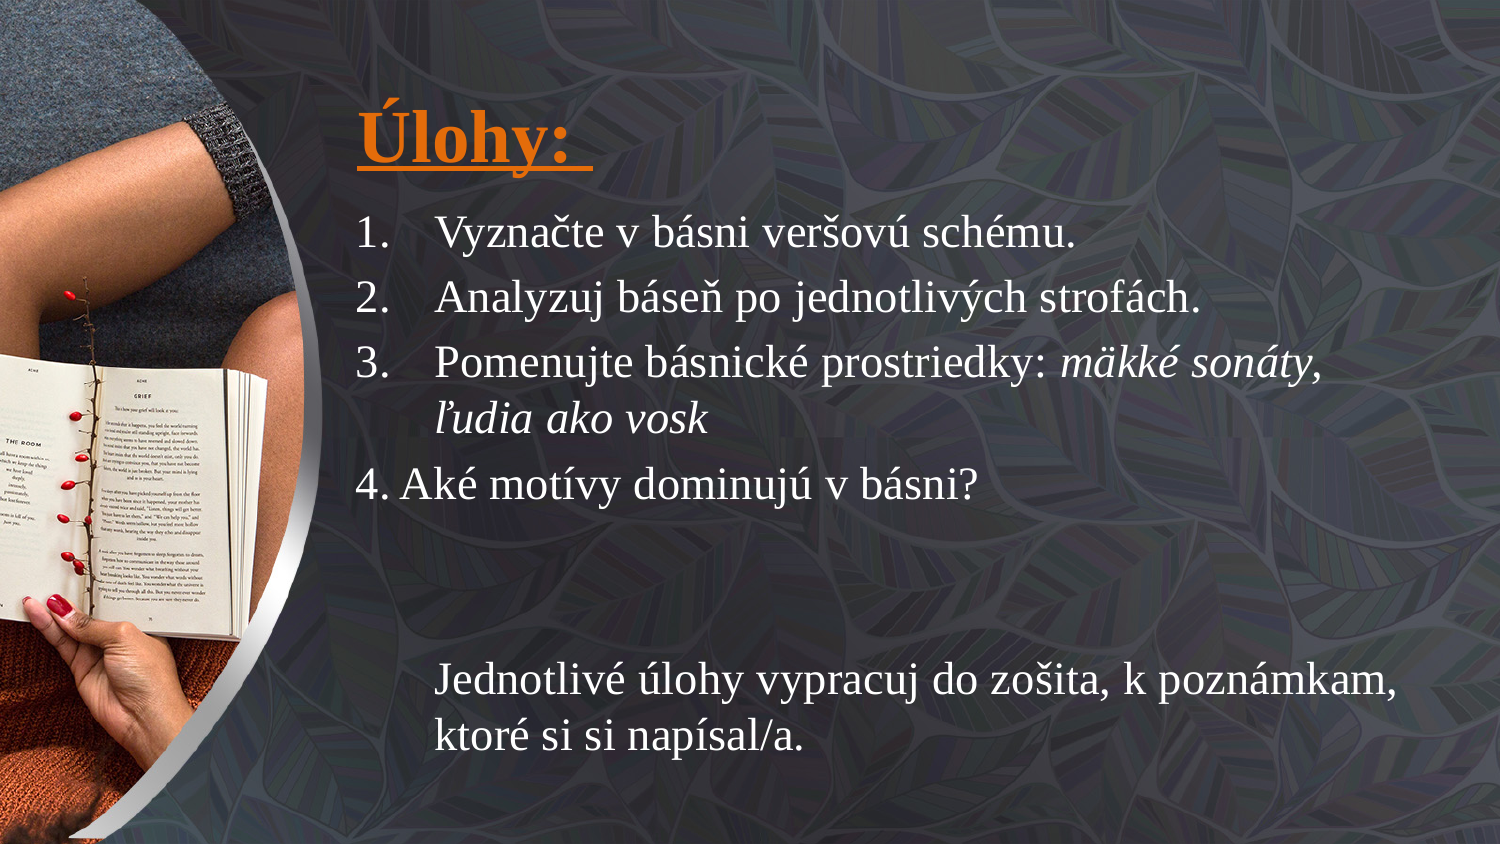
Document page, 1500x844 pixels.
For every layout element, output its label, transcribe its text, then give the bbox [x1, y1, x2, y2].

title Úlohy: [342, 72, 1421, 192]
list Vyznačte v básni veršovú schému. Analyzuj báseň po jednotlivých strofách. Pomenujte básnické prostriedky: mäkké sonáty, ľudia ako vosk 4. Aké motívy dominujú v básni? Jednotlivé úlohy vypracuj do zošita, k poznámkam, ktoré si si napísal/a. [340, 193, 1423, 770]
picture [0, 0, 1500, 844]
